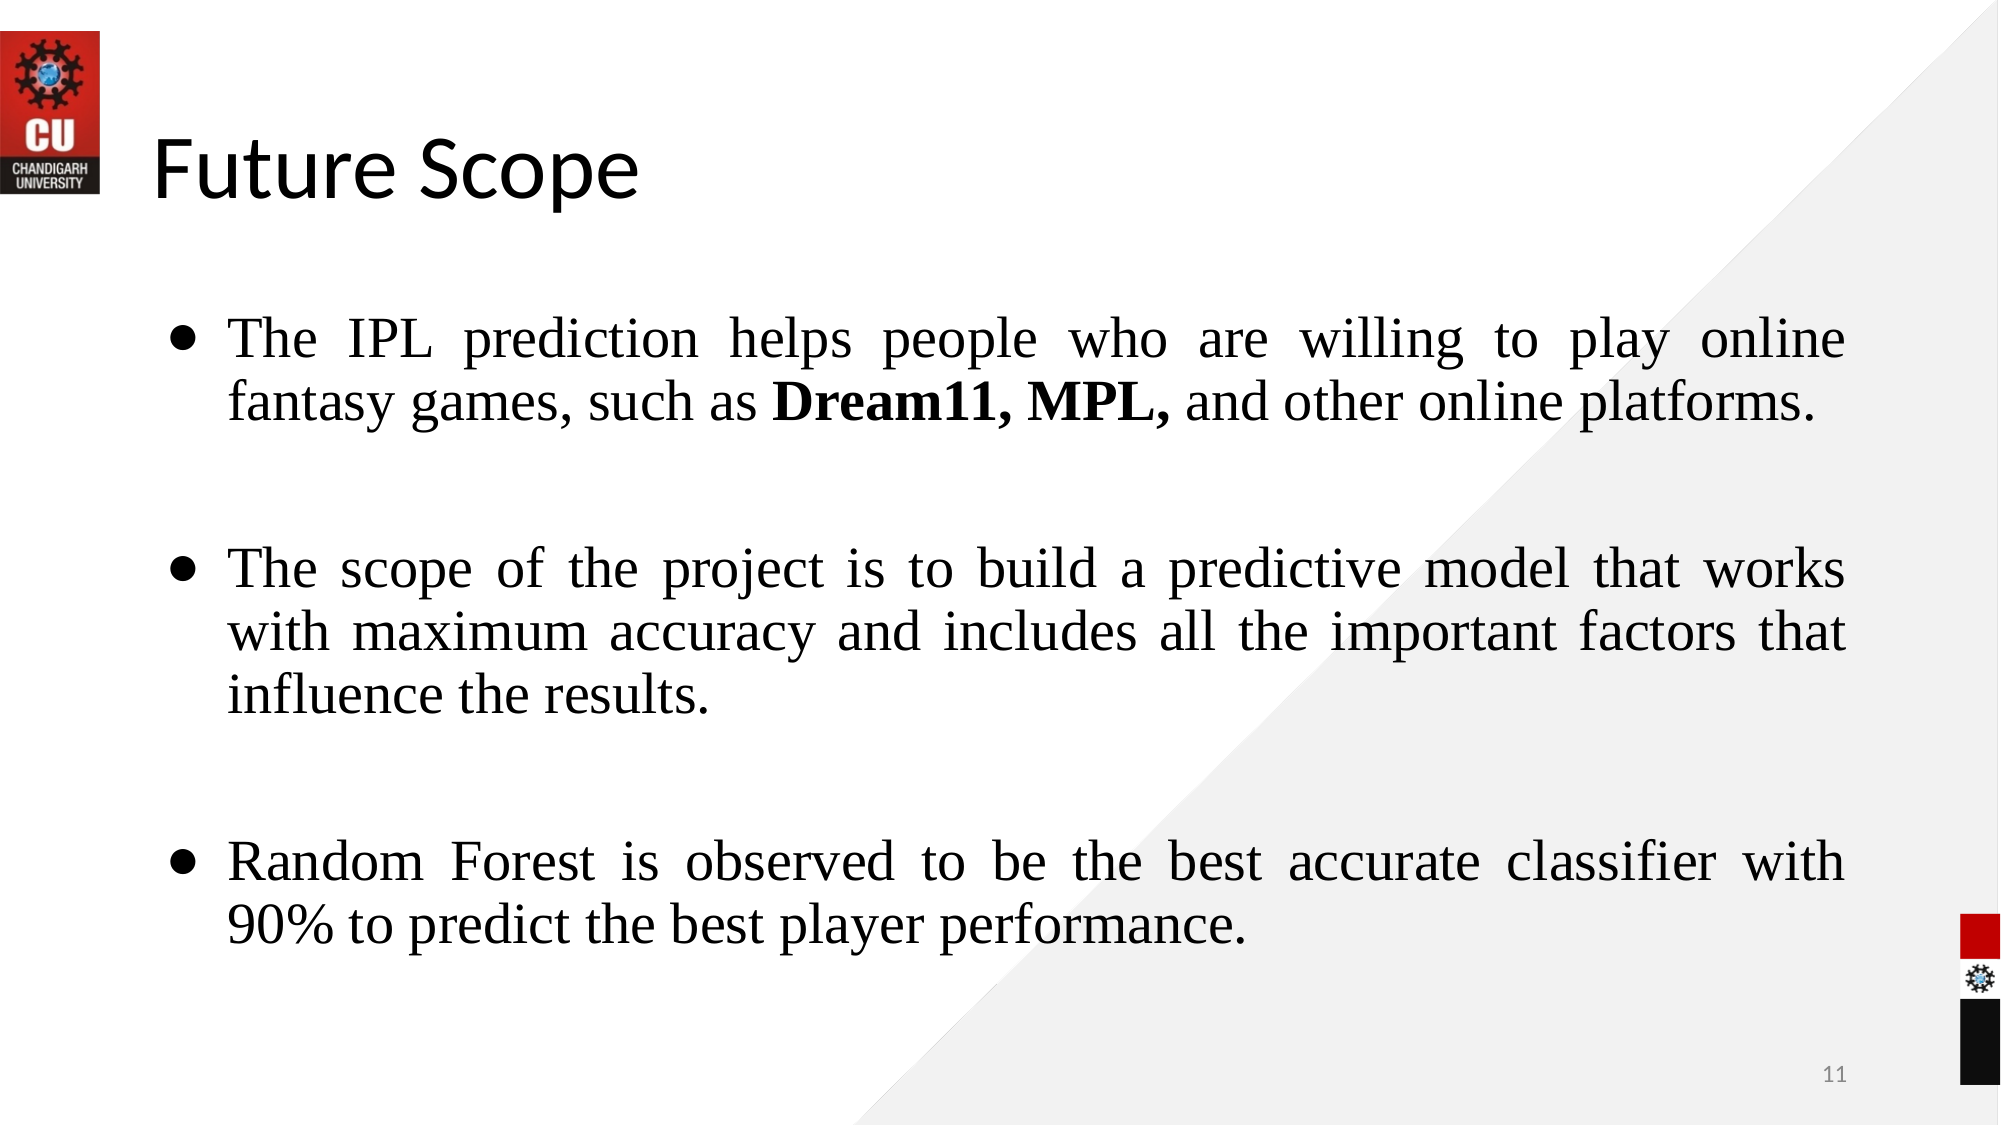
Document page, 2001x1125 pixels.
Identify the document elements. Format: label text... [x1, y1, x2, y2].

slide_number 11 [1412, 1042, 1863, 1103]
title Future Scope [137, 59, 1863, 278]
list The IPL prediction helps people who are willing to play online fantasy games, such as Dream11, MPL, and other online platforms. The scope of the project is to build a predictive model that works with maximum accuracy and includes all the important factors that influence the results. Random Forest is observed to be the best accurate classifier with 90% to predict the best player performance. [137, 299, 1863, 1014]
picture [0, 0, 2001, 1125]
